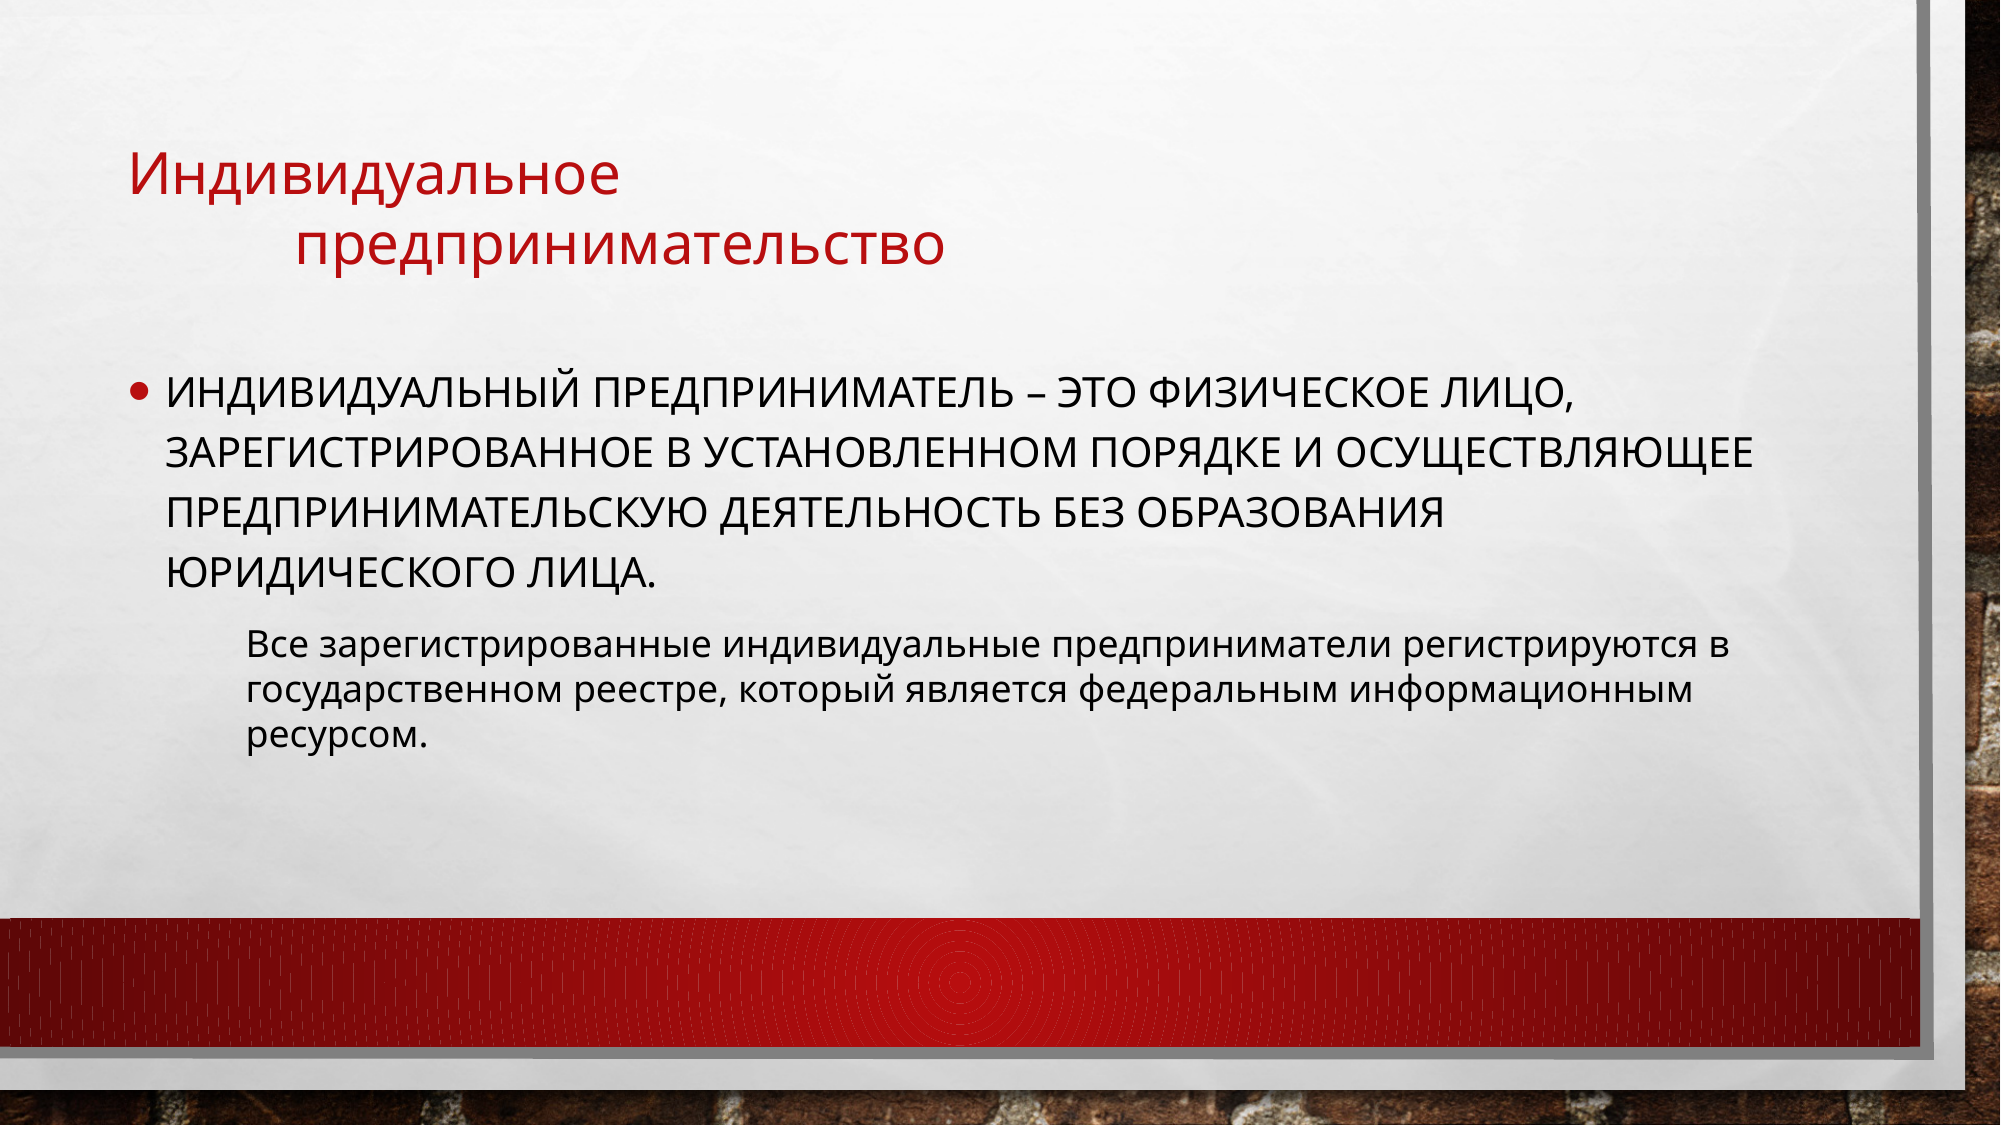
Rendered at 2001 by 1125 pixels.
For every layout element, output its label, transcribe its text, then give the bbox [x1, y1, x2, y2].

text_box Все зарегистрированные индивидуальные предприниматели регистрируются в государственном реестре, который является федеральным информационным ресурсом. [230, 612, 1842, 763]
picture [0, 0, 2000, 1125]
text_box Индивидуальное предпринимательство [112, 93, 1176, 284]
list Индивидуальный предприниматель – это физическое лицо, зарегистрированное в установленном порядке и осуществляющее предпринимательскую деятельность без образования юридического лица. [112, 338, 1818, 613]
